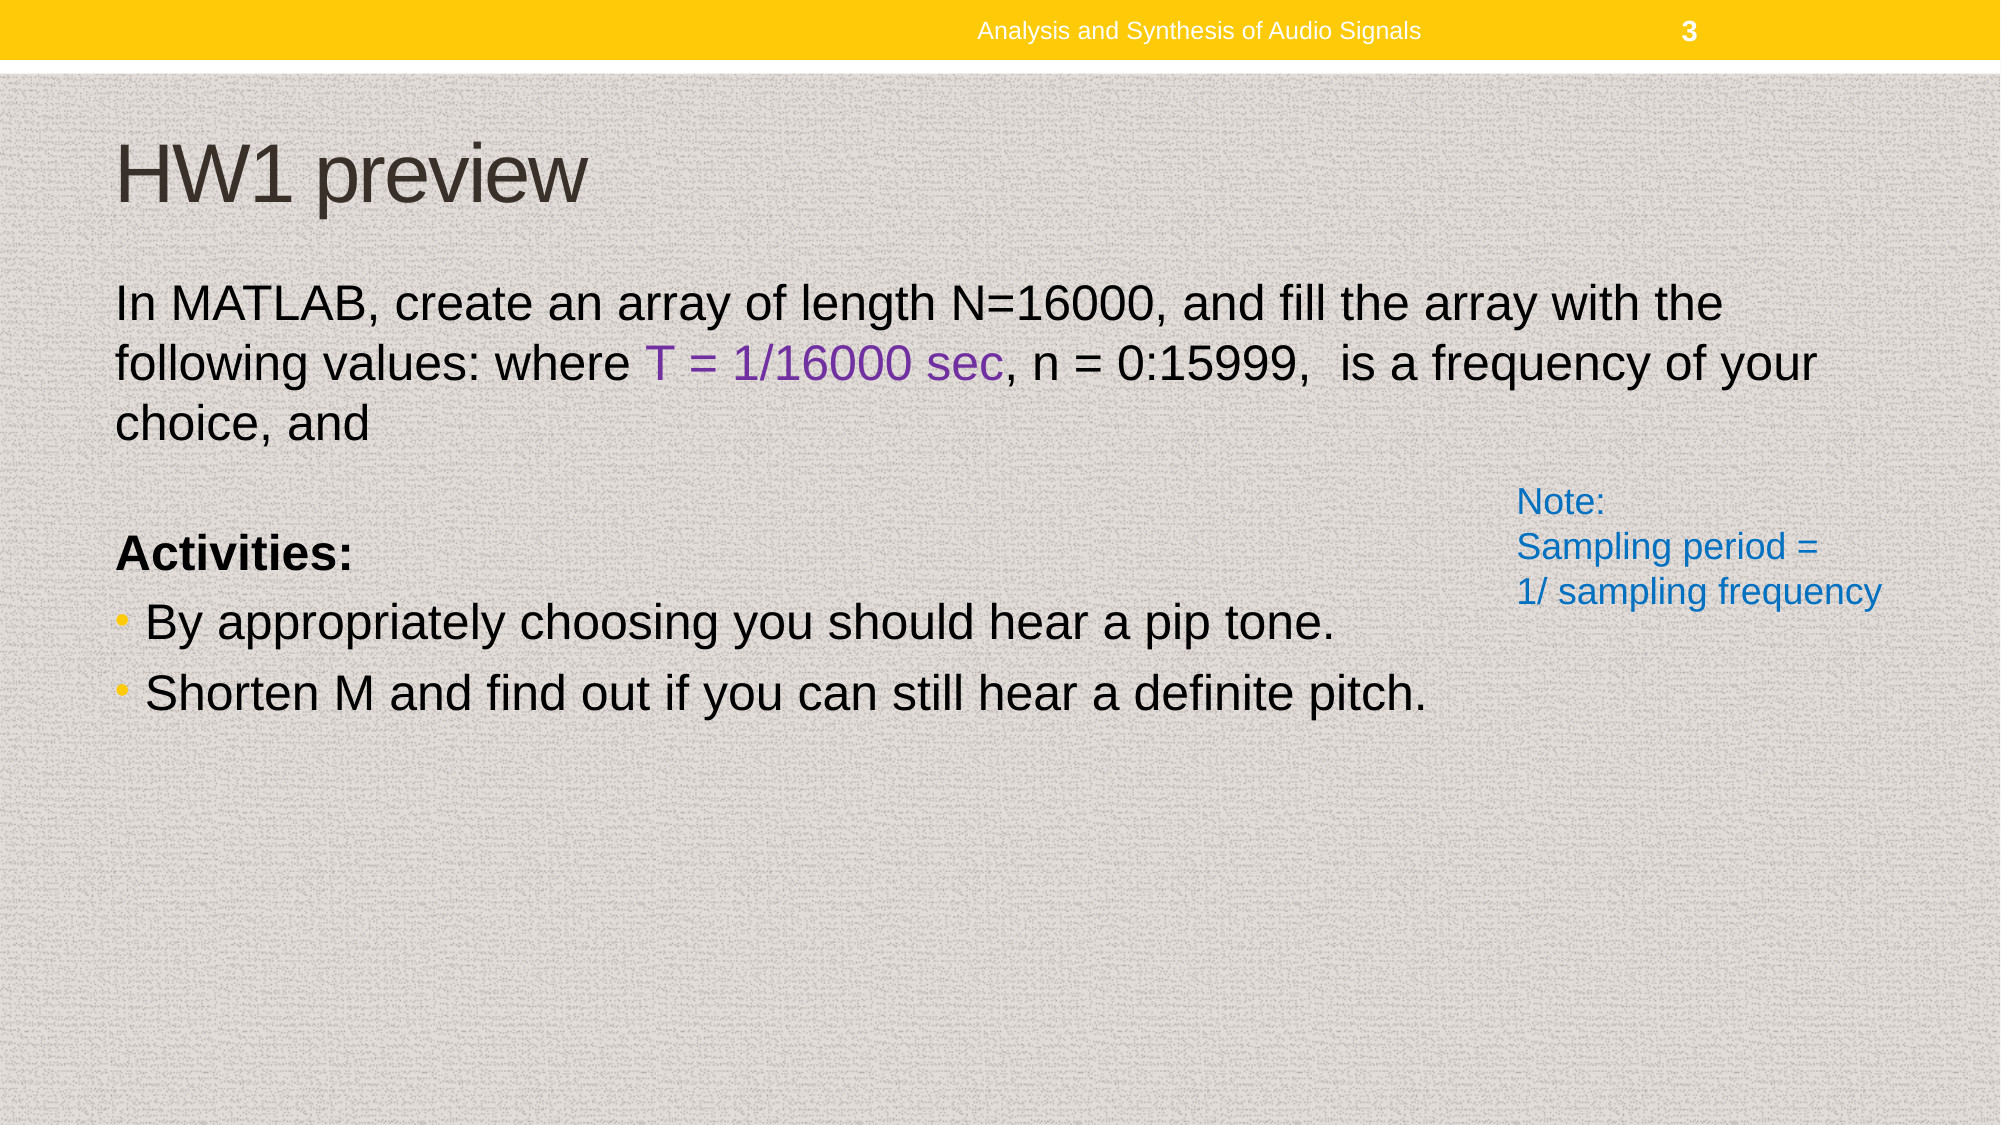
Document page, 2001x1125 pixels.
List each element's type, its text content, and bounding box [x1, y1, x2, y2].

title HW1 preview [99, 87, 1900, 250]
text_box Note: Sampling period = 1/ sampling frequency [1501, 469, 1898, 620]
slide_number 3 [1666, 3, 1900, 57]
footer Analysis and Synthesis of Audio Signals [750, 3, 1650, 57]
